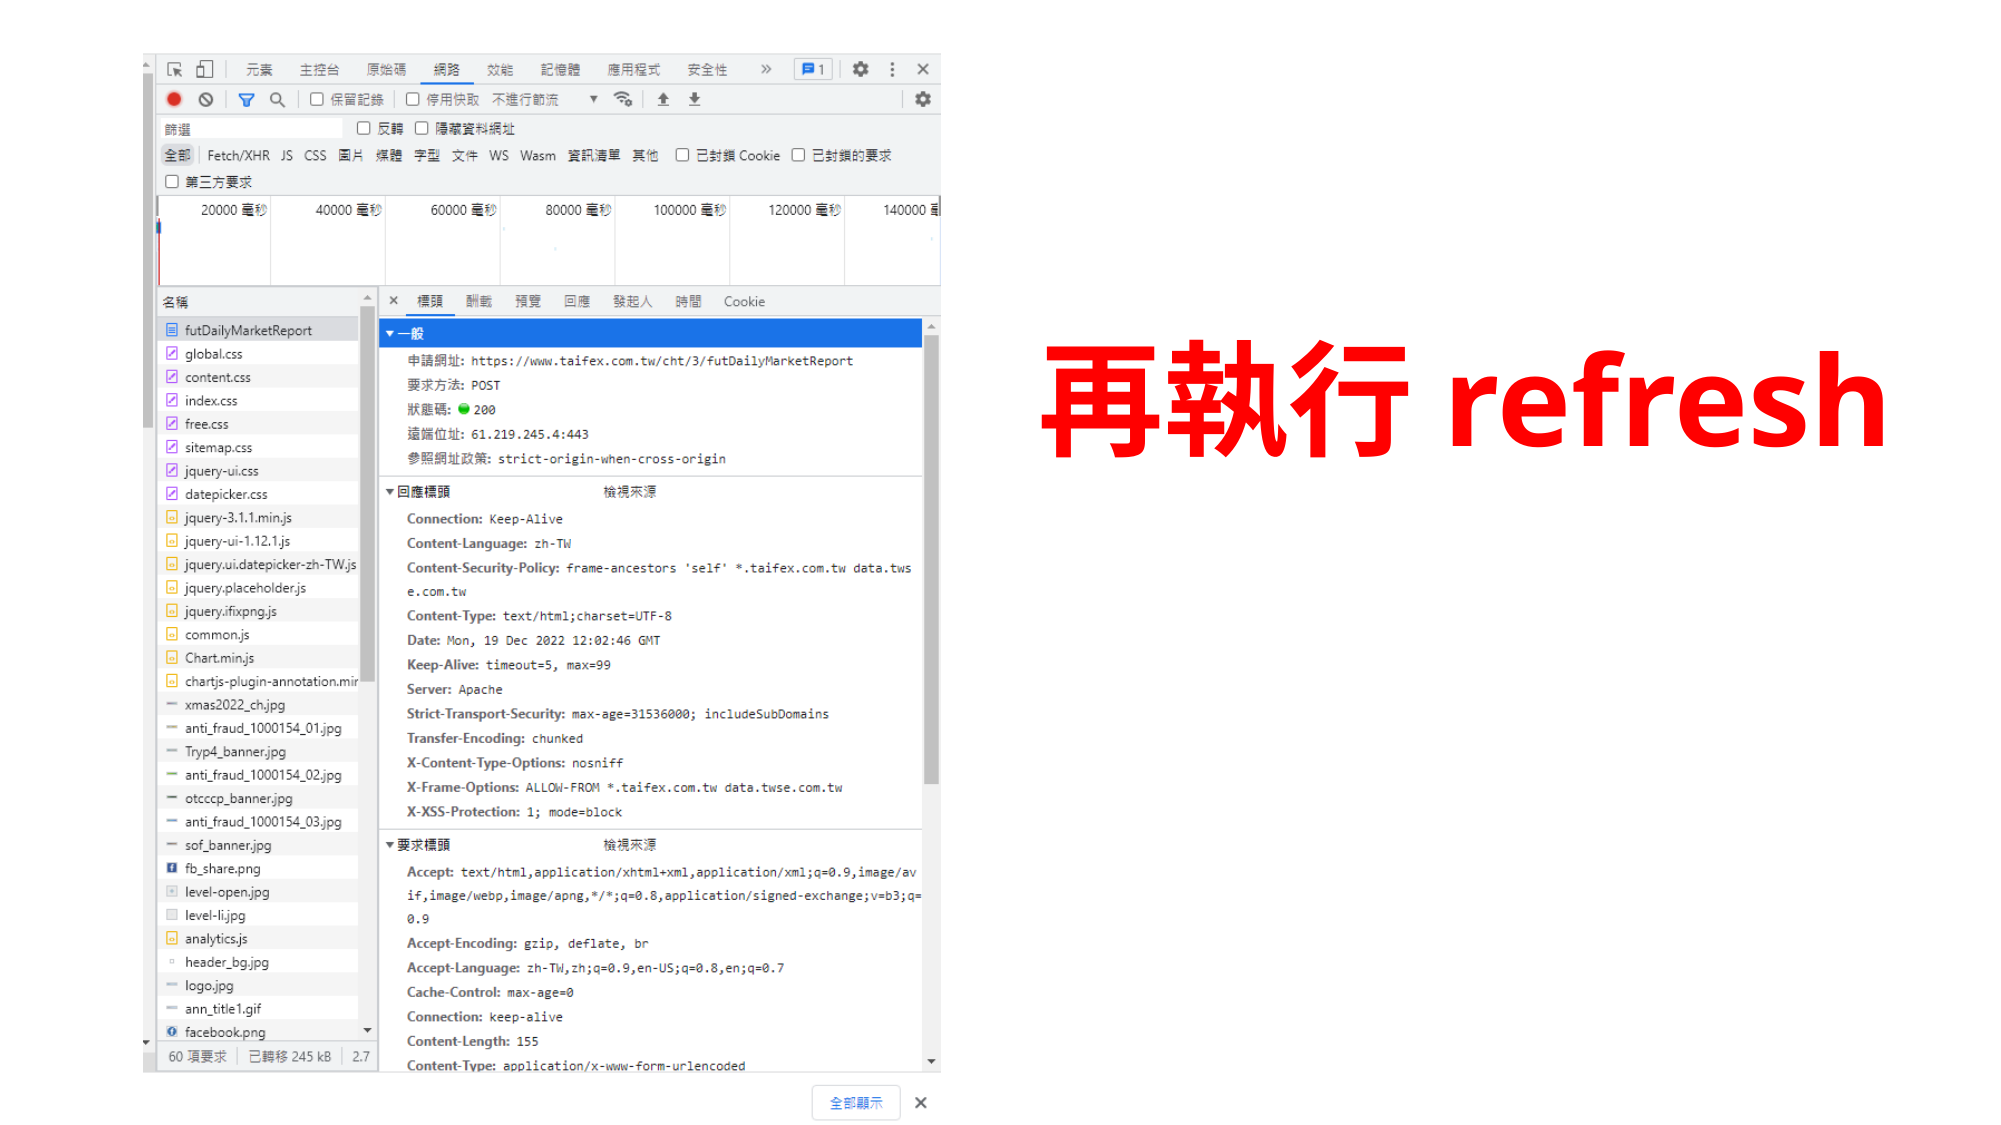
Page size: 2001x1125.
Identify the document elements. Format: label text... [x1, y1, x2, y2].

text_box 再執行refresh [1023, 314, 2000, 479]
picture [143, 49, 941, 1125]
